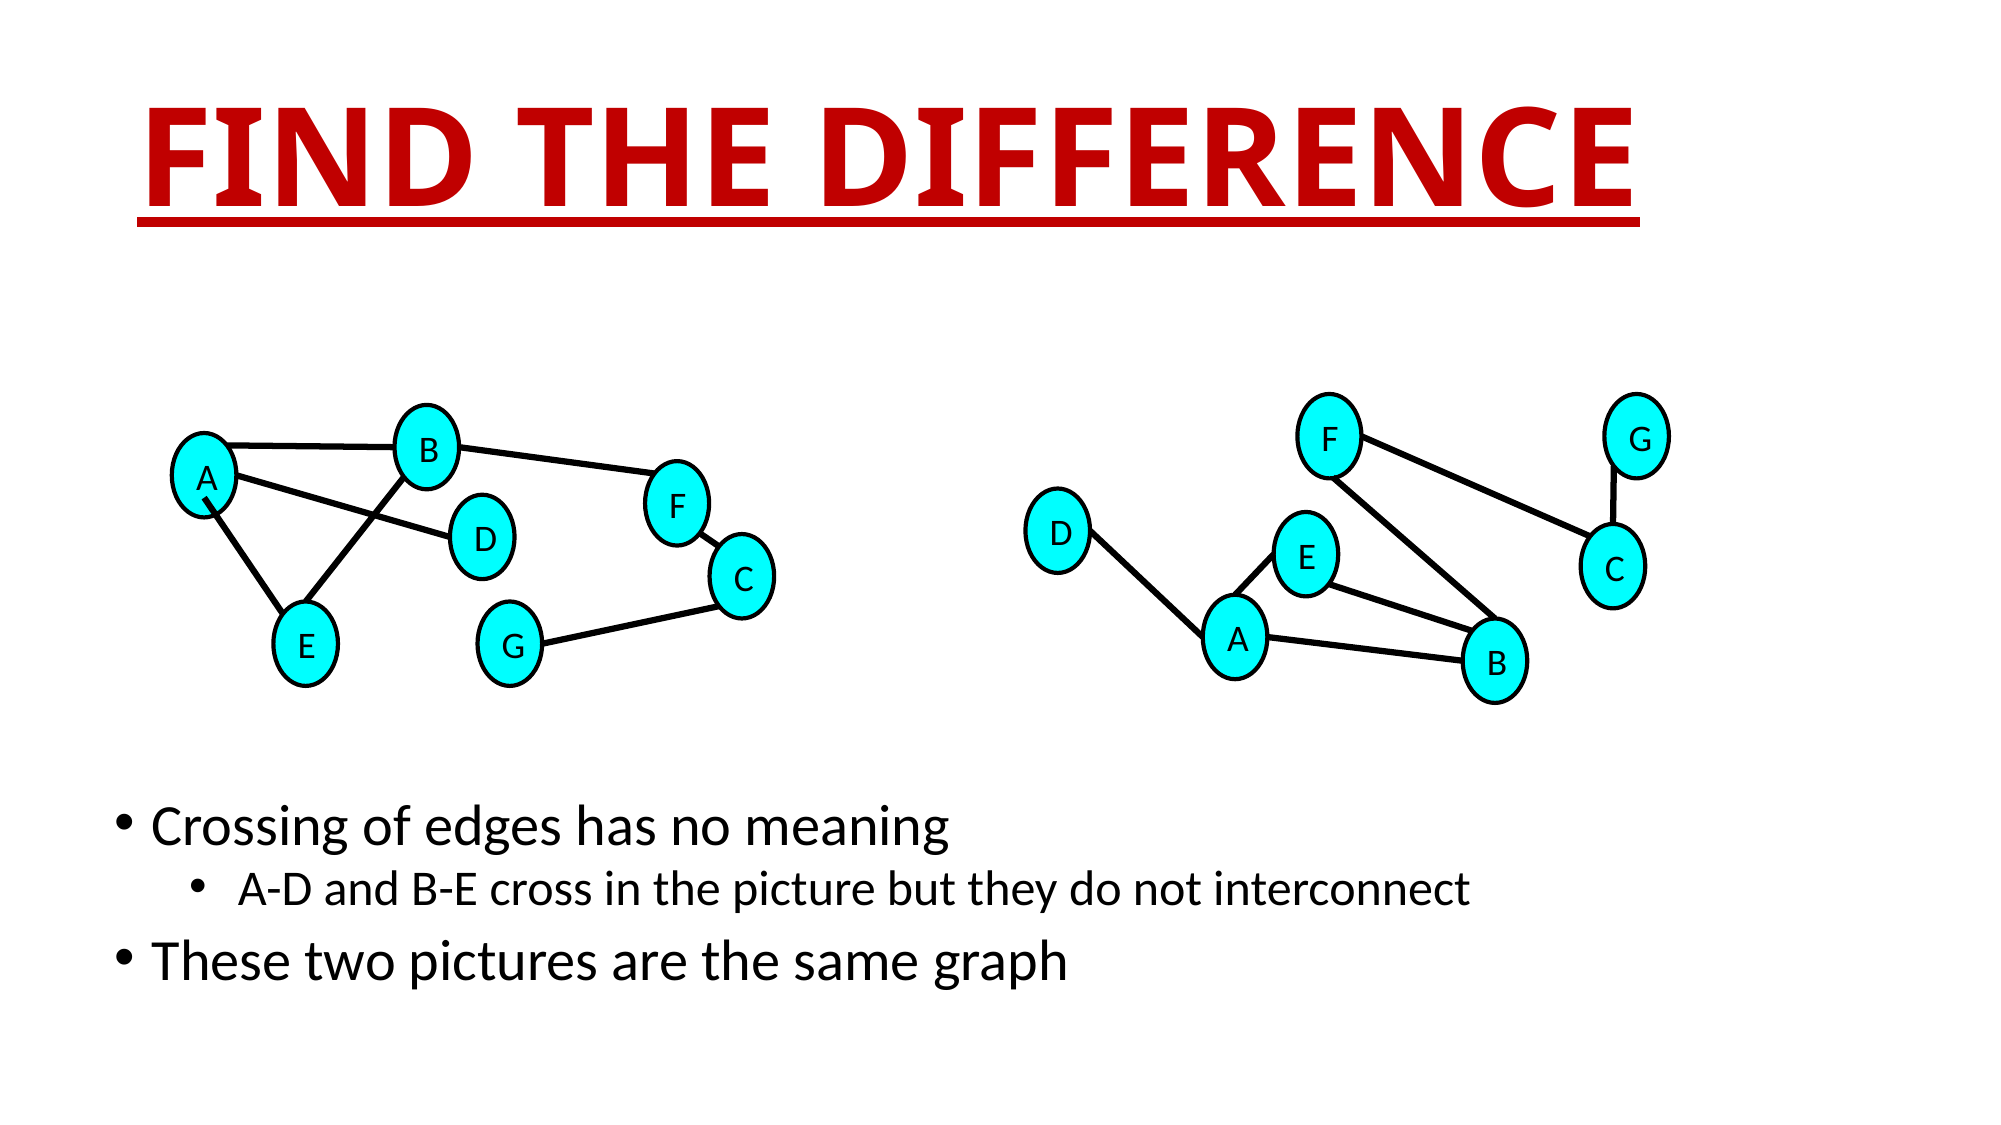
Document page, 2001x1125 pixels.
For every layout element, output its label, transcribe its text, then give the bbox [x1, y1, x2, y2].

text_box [1025, 393, 1669, 704]
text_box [171, 404, 775, 687]
list Crossing of edges has no meaning A-D and B-E cross in the picture but they do not interconnect These two pictures are the same graph [99, 792, 1730, 1125]
text_box FIND THE DIFFERENCE [122, 53, 1848, 271]
